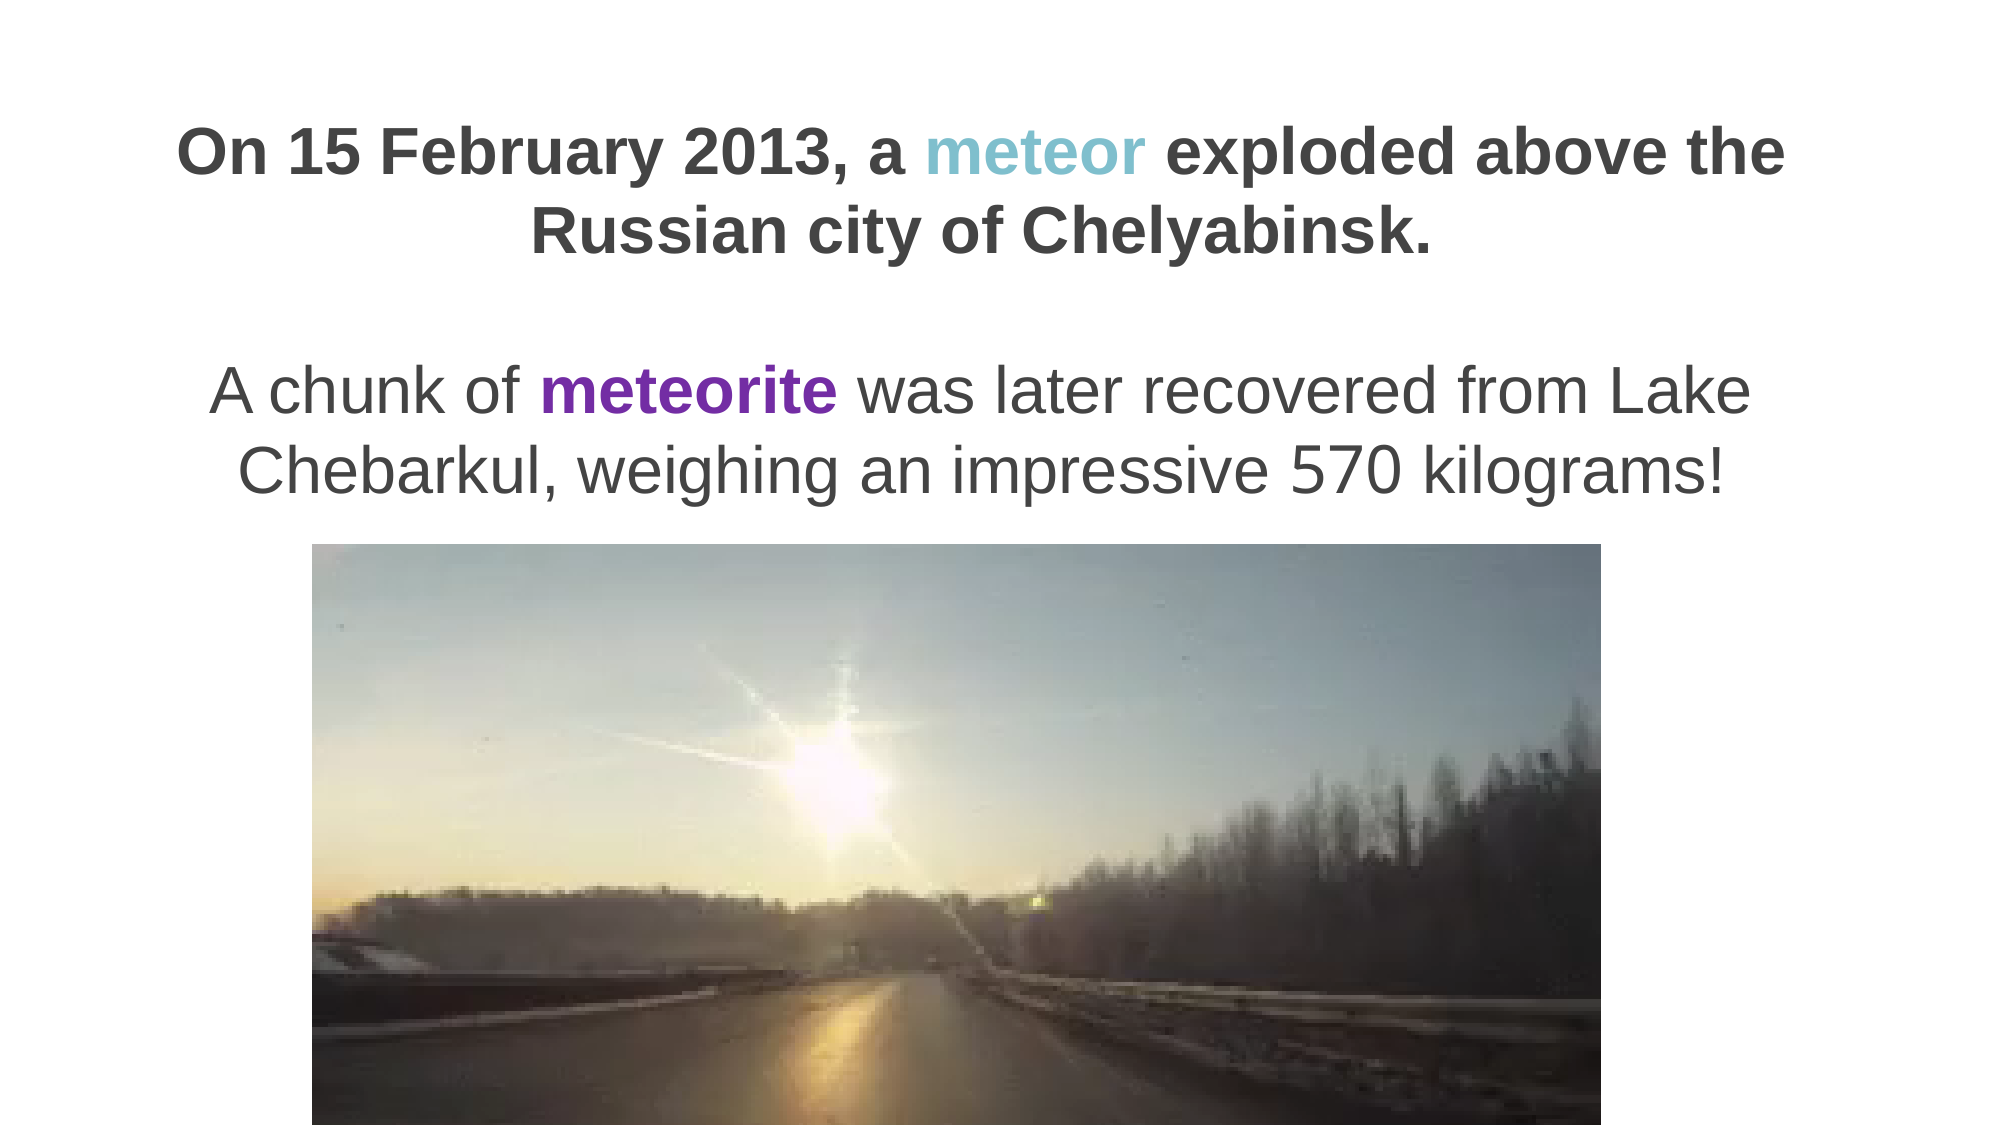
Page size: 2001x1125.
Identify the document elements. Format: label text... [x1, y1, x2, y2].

text_box On 15 February 2013, a meteor exploded above the Russian city of Chelyabinsk. A chunk of meteorite was later recovered from Lake Chebarkul, weighing an impressive 570 kilograms! [96, 100, 1868, 515]
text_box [311, 543, 1602, 1125]
